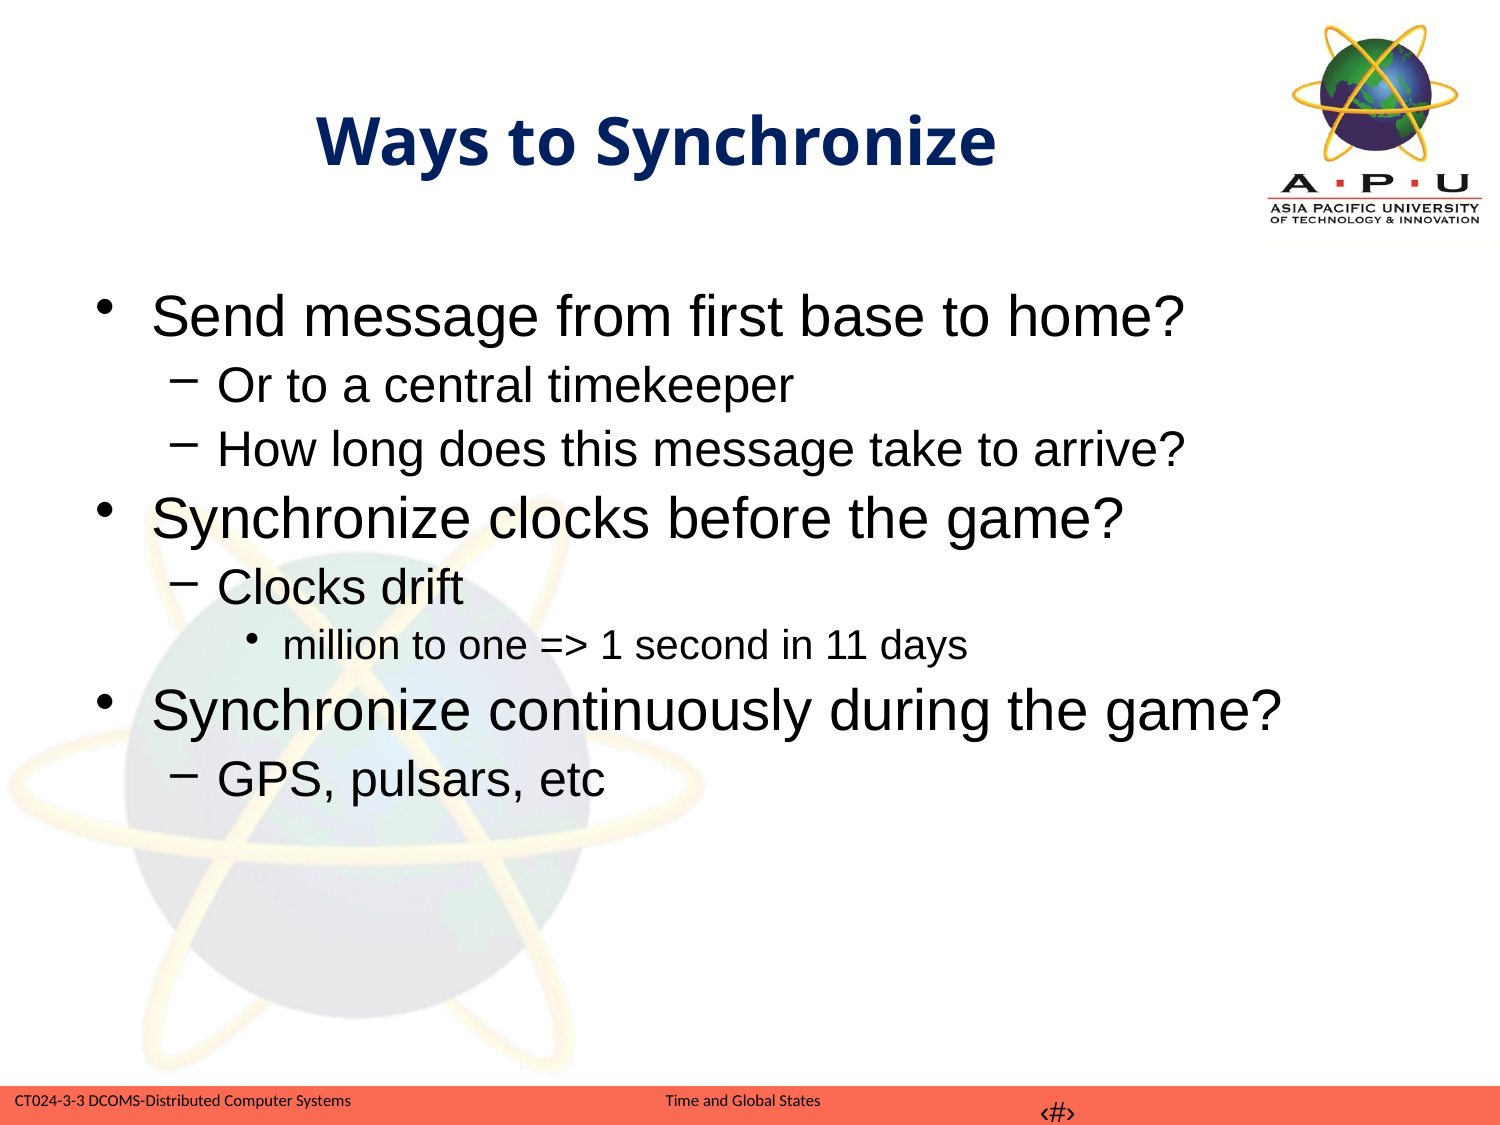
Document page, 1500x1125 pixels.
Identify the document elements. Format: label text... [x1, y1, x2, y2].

footer ‹#› [1025, 1086, 1500, 1125]
picture [1251, 0, 1500, 249]
title Ways to Synchronize [79, 45, 1235, 233]
list Send message from first base to home? Or to a central timekeeper How long does this message take to arrive? Synchronize clocks before the game? Clocks drift million to one => 1 second in 11 days Synchronize continuously during the game? GPS, pulsars, etc [79, 278, 1430, 1021]
